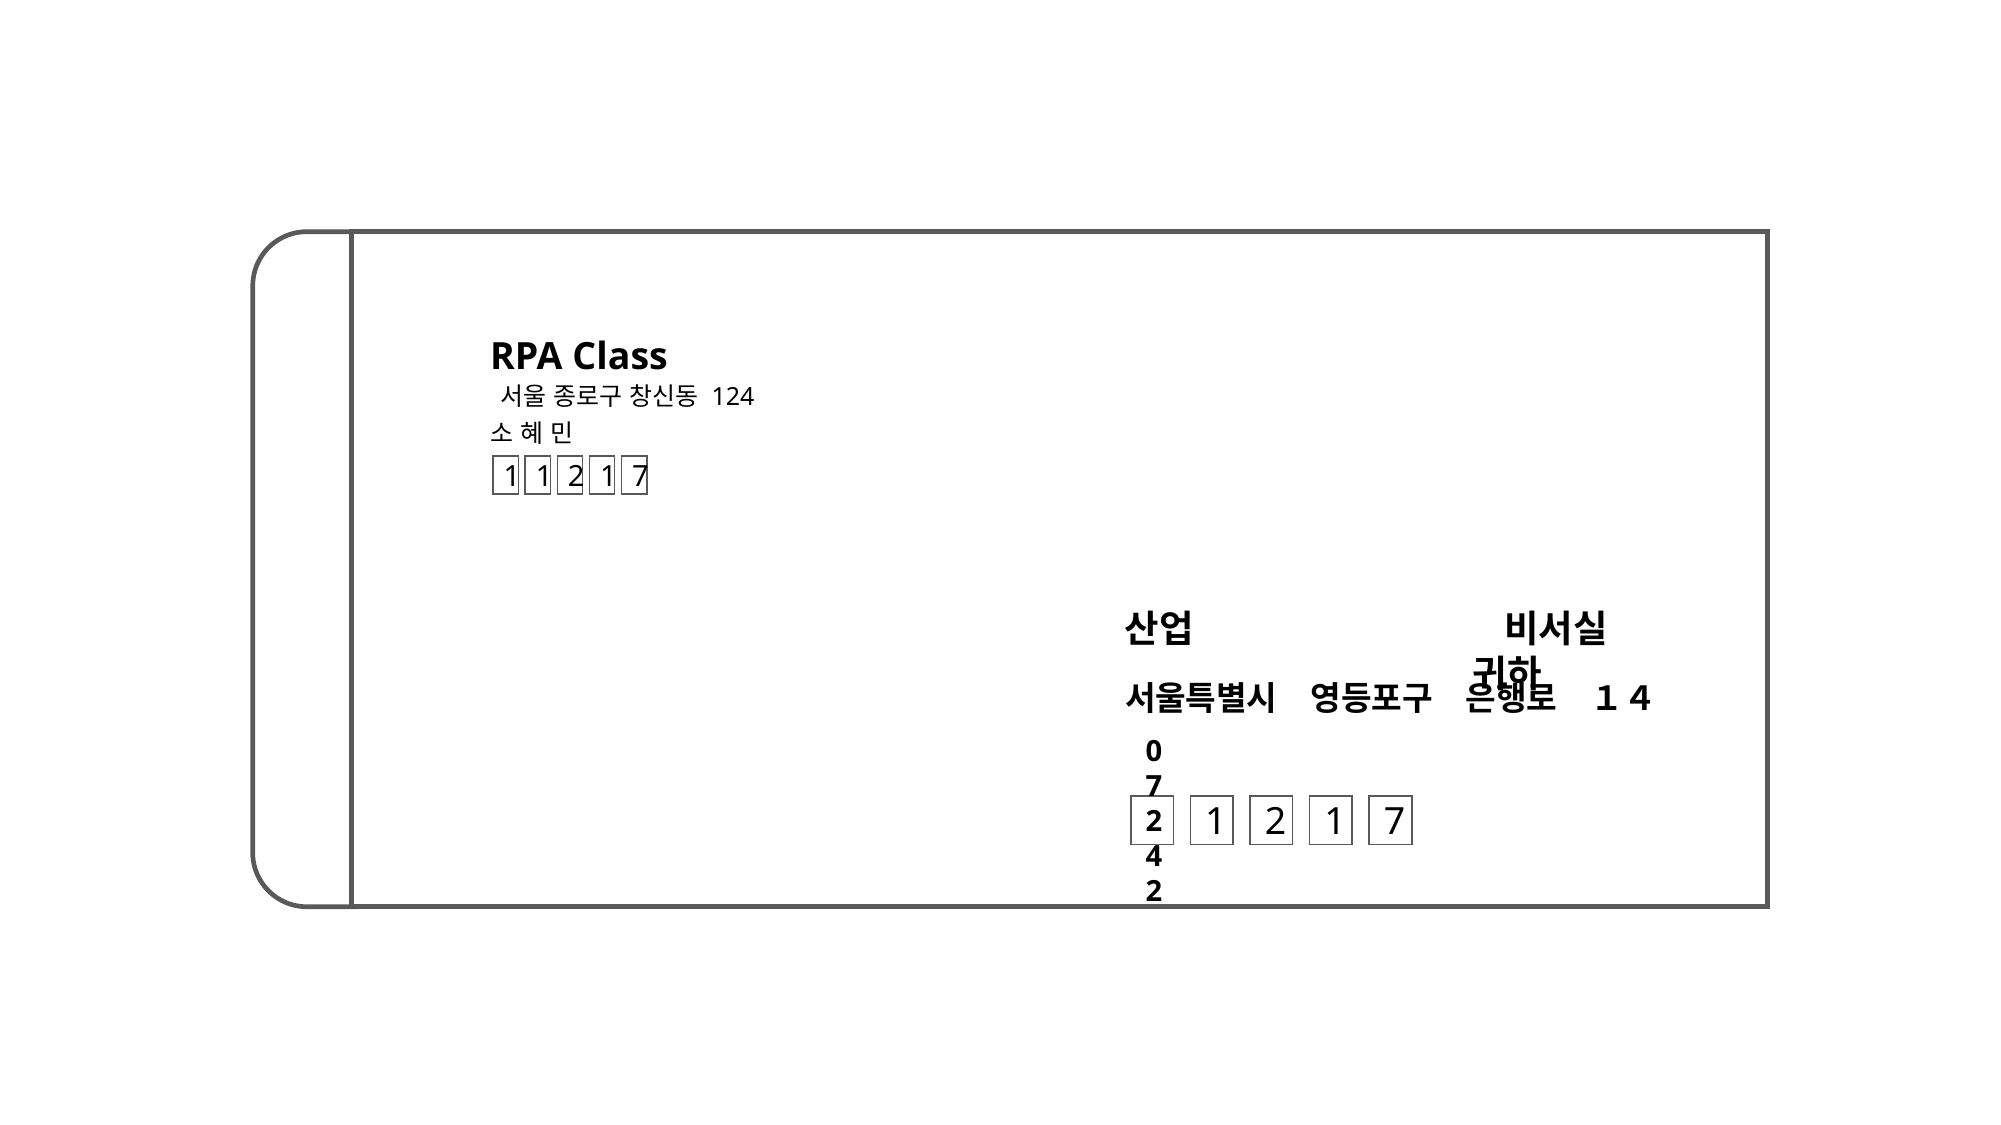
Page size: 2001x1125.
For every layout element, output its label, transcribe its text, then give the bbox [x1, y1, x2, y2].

text_box 2 [1249, 795, 1294, 845]
text_box 서울 종로구 창신동 124 [485, 373, 770, 418]
text_box 7 [620, 455, 648, 495]
text_box RPA Class [475, 324, 683, 384]
text_box 1 [492, 455, 519, 495]
text_box 1 [1189, 795, 1234, 845]
text_box 1 [588, 455, 616, 495]
text_box 산업 비서실 귀하 [1110, 597, 1748, 669]
text_box 07242 [1130, 795, 1174, 845]
text_box 1 [524, 455, 552, 495]
text_box 1 [1309, 795, 1353, 845]
text_box 서울특별시 영등포구 은행로 １４ [1110, 669, 1768, 804]
text_box 소 혜 민 [476, 410, 647, 456]
text_box [351, 231, 1769, 908]
text_box [251, 230, 362, 908]
text_box 2 [556, 455, 584, 495]
text_box 7 [1368, 795, 1413, 845]
